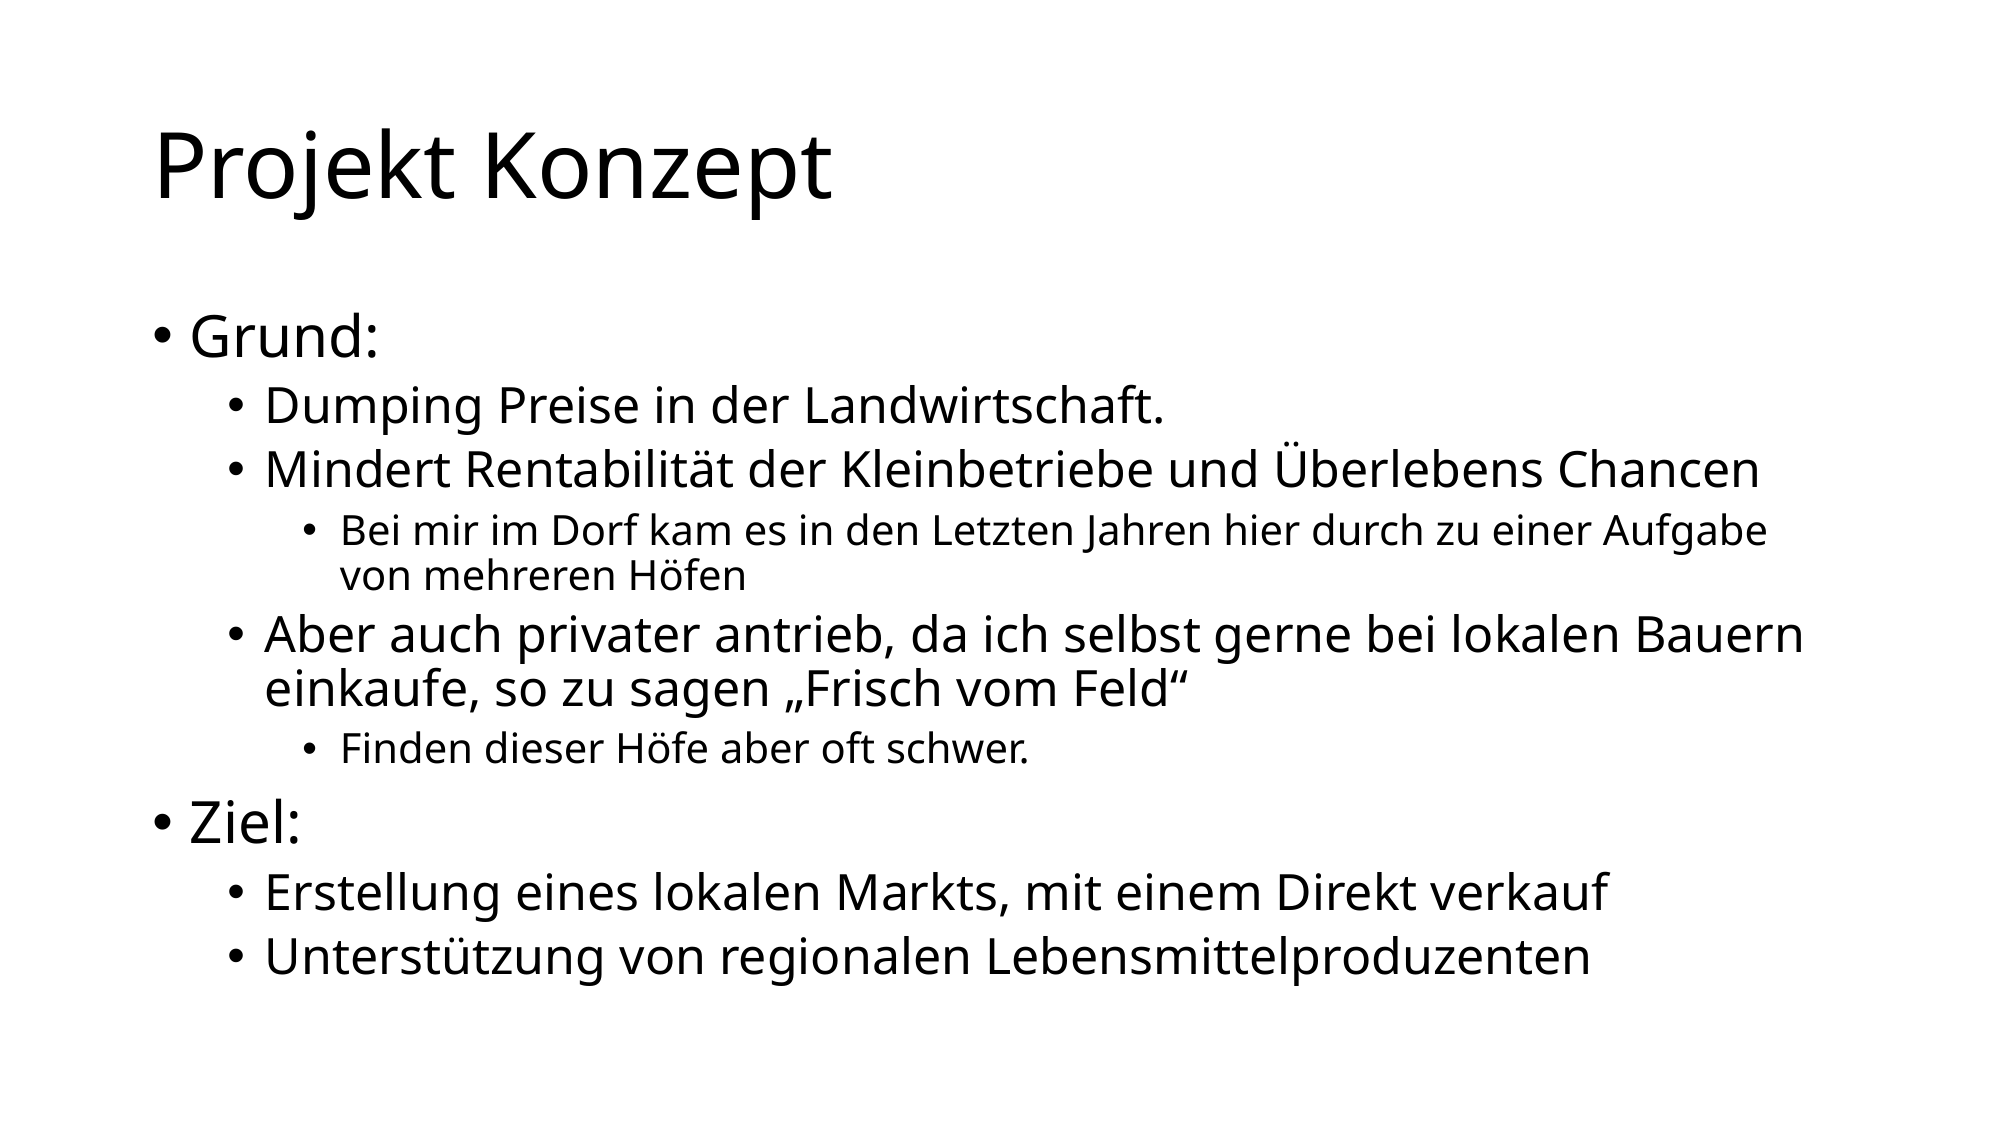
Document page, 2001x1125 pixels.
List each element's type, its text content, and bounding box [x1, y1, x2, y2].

title Projekt Konzept [137, 59, 1863, 278]
list Grund: Dumping Preise in der Landwirtschaft. Mindert Rentabilität der Kleinbetriebe und Überlebens Chancen Bei mir im Dorf kam es in den Letzten Jahren hier durch zu einer Aufgabe von mehreren Höfen Aber auch privater antrieb, da ich selbst gerne bei lokalen Bauern einkaufe, so zu sagen „Frisch vom Feld“ Finden dieser Höfe aber oft schwer. Ziel: Erstellung eines lokalen Markts, mit einem Direkt verkauf Unterstützung von regionalen Lebensmittelproduzenten [137, 299, 1863, 1014]
